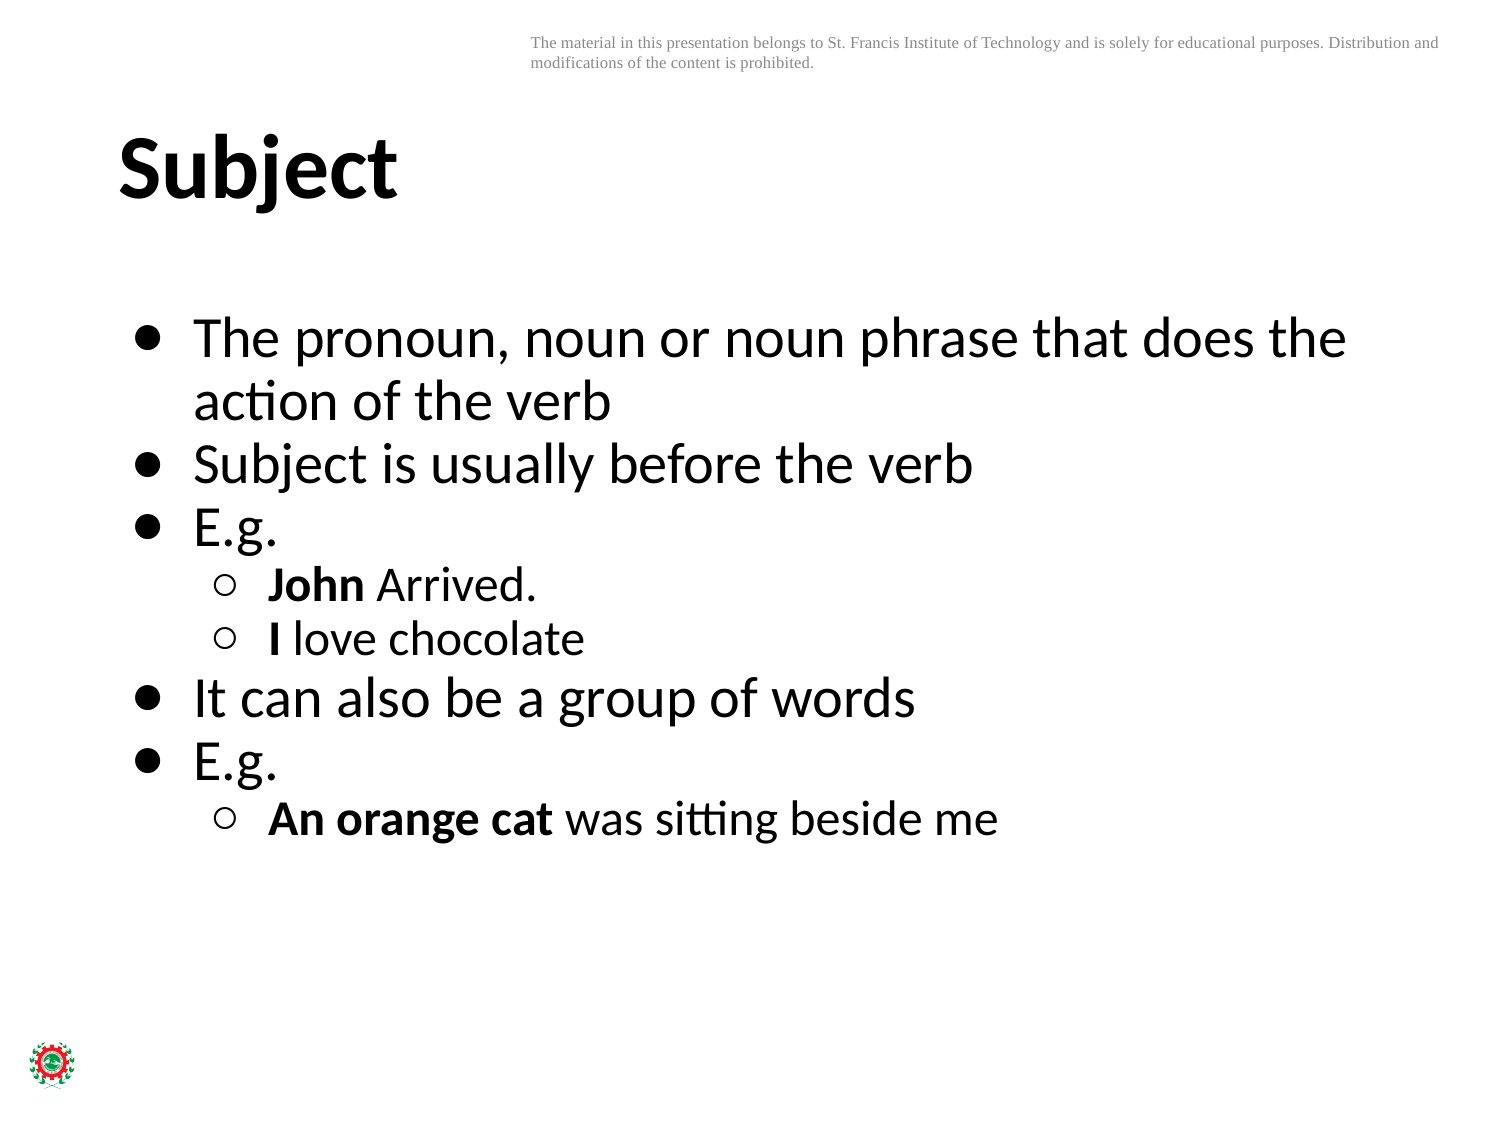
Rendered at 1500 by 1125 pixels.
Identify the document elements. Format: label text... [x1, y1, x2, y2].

list The pronoun, noun or noun phrase that does the action of the verb Subject is usually before the verb E.g. John Arrived. I love chocolate It can also be a group of words E.g. An orange cat was sitting beside me [103, 299, 1397, 1014]
title Subject [103, 59, 1397, 278]
picture [29, 1042, 75, 1089]
